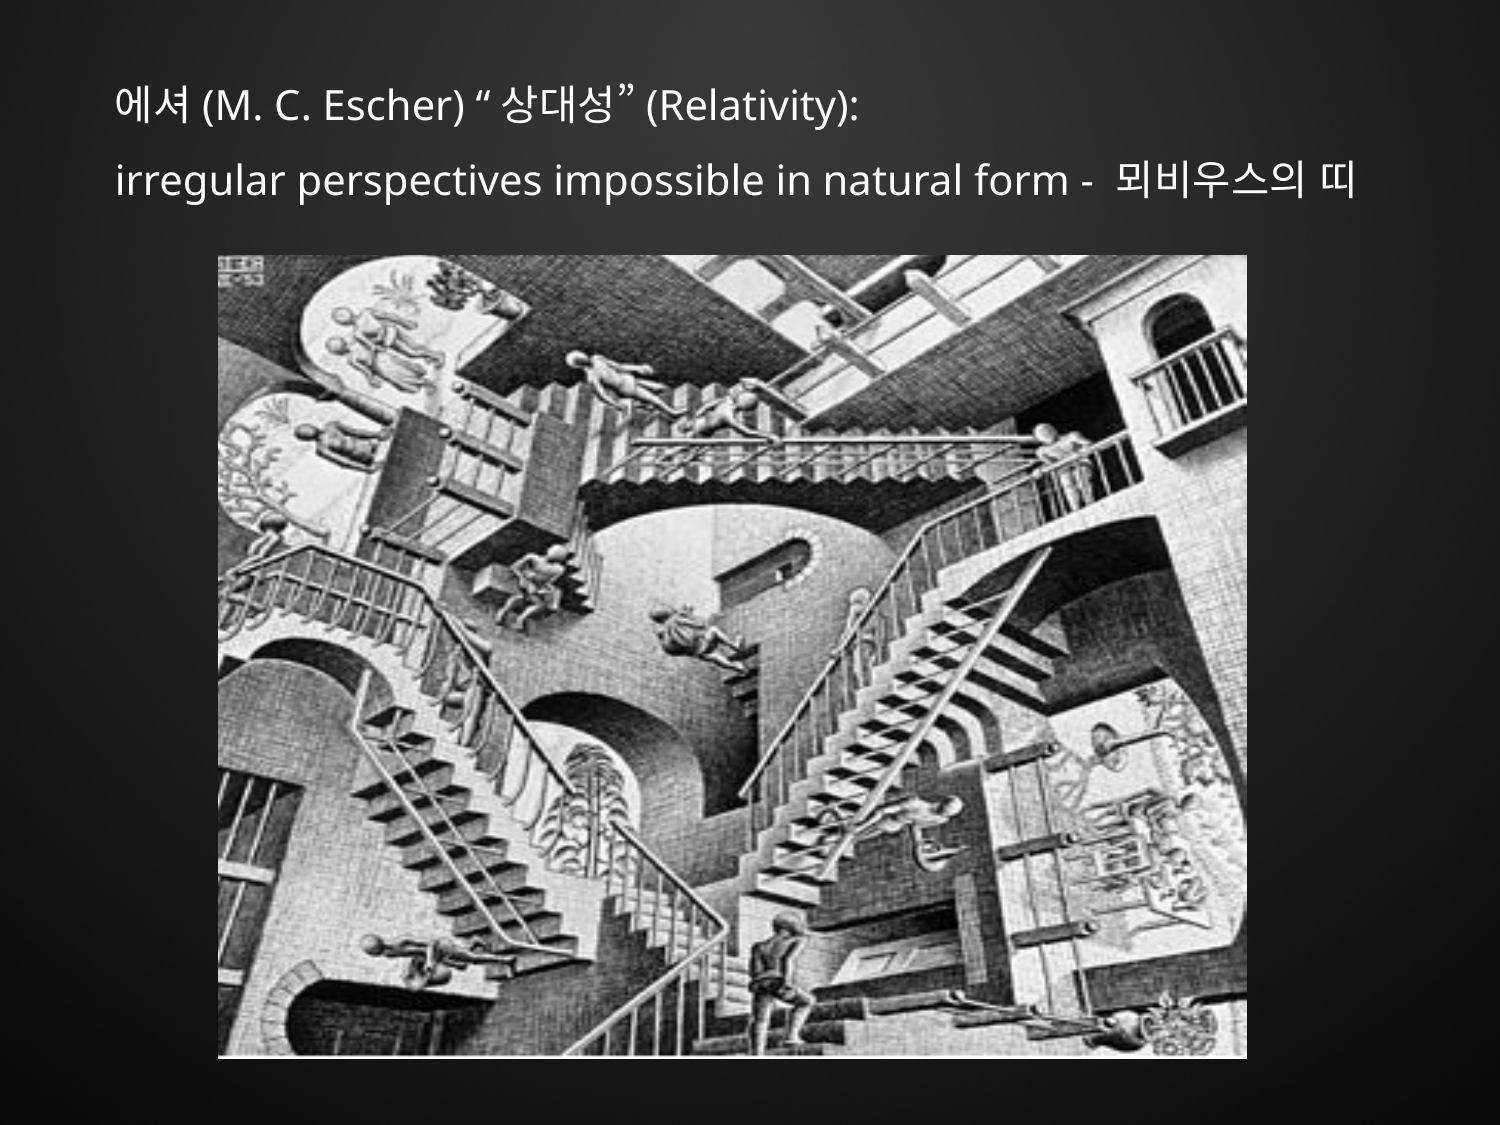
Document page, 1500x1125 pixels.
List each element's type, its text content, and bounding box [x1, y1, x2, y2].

picture [0, 0, 1500, 1125]
text_box 에셔(M. C. Escher) “상대성”(Relativity): irregular perspectives impossible in natural form - 뫼비우스의 띠 [100, 46, 1500, 212]
